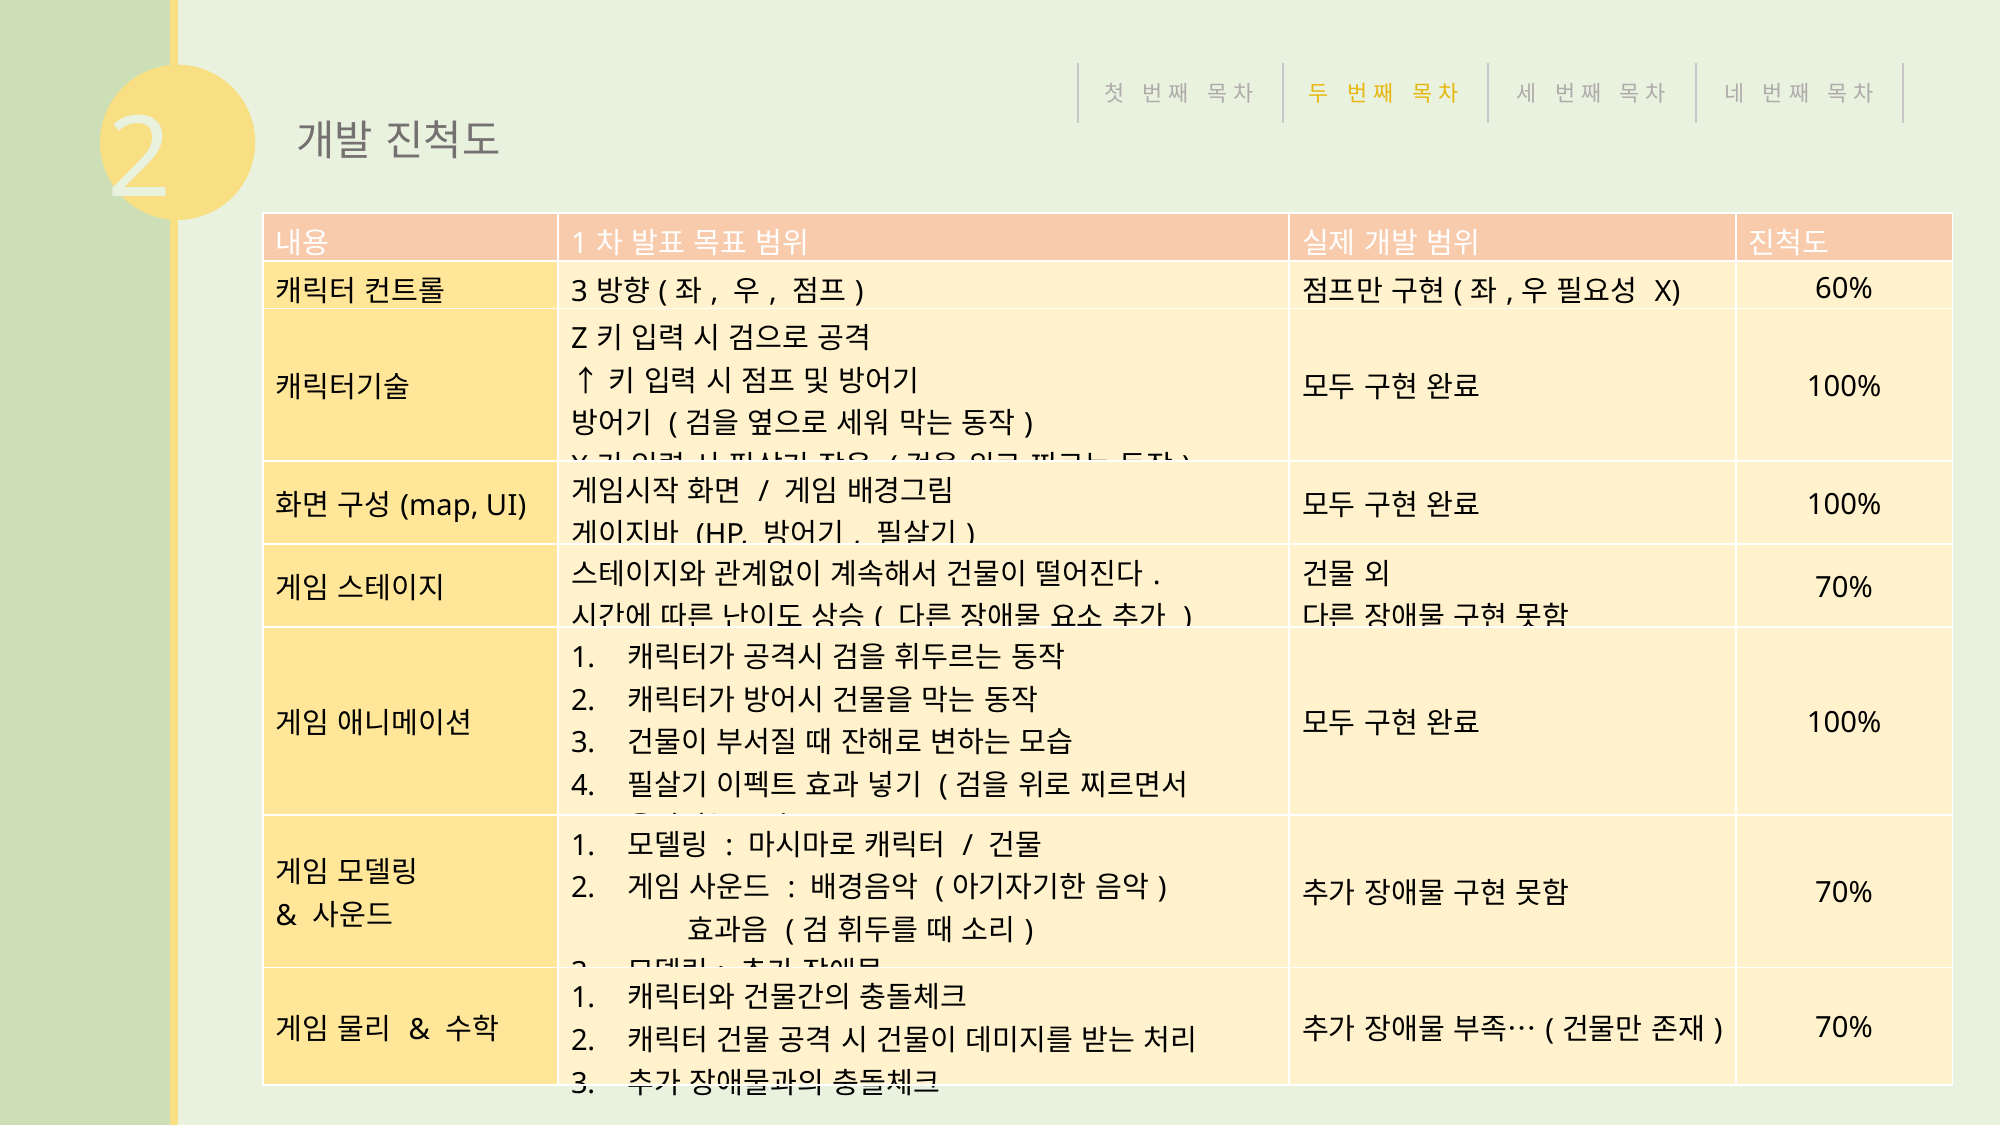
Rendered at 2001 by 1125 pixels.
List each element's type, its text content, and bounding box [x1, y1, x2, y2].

table_header 내용 [264, 214, 557, 260]
table_header 실제 개발 범위 [1290, 214, 1735, 260]
table_header 진척도 [1737, 214, 1952, 260]
table_cell 캐릭터기술 [264, 309, 557, 460]
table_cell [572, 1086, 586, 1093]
table_cell 캐릭터와 건물간의 충돌체크 캐릭터 건물 공격 시 건물이 데미지를 받는 처리 추가 장애물과의 충돌체크 [559, 968, 1288, 1084]
table_cell 100% [1737, 309, 1952, 460]
table_cell 70% [1737, 545, 1952, 626]
table_cell 게임시작 화면 / 게임 배경그림 게이지바 (HP, 방어기, 필살기) [559, 462, 1288, 543]
table_cell 모두 구현 완료 [1290, 628, 1735, 814]
table_cell 추가 장애물 구현 못함 [1290, 816, 1735, 967]
table_cell 캐릭터 컨트롤 [264, 262, 557, 308]
text_box 세 번째 목차 [1502, 71, 1682, 113]
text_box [92, 64, 256, 228]
table_header 1차 발표 목표 범위 [559, 214, 1288, 260]
table_cell 100% [1737, 462, 1952, 543]
text_box [0, 0, 170, 1125]
table_cell 게임 물리 & 수학 [264, 968, 557, 1084]
table_cell 모두 구현 완료 [1290, 309, 1735, 460]
table_cell 모두 구현 완료 [1290, 462, 1735, 543]
table_cell 화면 구성(map, UI) [264, 462, 557, 543]
table_cell 3방향(좌, 우, 점프) [559, 262, 1288, 308]
table_cell Z키 입력 시 검으로 공격 ↑키 입력 시 점프 및 방어기 방어기 (검을 옆으로 세워 막는 동작) X키 입력 시 필살기 작용 (검을 위로 찌르는 동작) [559, 309, 1288, 460]
table_cell 게임 모델링 & 사운드 [264, 816, 557, 967]
text_box 두 번째 목차 [1294, 71, 1474, 113]
table_cell 모델링 : 마시마로 캐릭터 / 건물 게임 사운드 : 배경음악 (아기자기한 음악) 효과음 (검 휘두를 때 소리) 모델링: 추가 장애물 [559, 816, 1288, 967]
table_cell 70% [1737, 968, 1952, 1084]
table_cell 게임 애니메이션 [264, 628, 557, 814]
table_cell 추가 장애물 부족…(건물만 존재) [1290, 968, 1735, 1084]
table_cell 100% [1737, 628, 1952, 814]
text_box 네 번째 목차 [1709, 71, 1890, 113]
table_cell 점프만 구현(좌,우 필요성 X) [1290, 262, 1735, 308]
table_cell 건물 외 다른 장애물 구현 못함 [1290, 545, 1735, 626]
text_box 첫 번째 목차 [1089, 71, 1269, 113]
table_cell 게임 스테이지 [264, 545, 557, 626]
table_cell 70% [1737, 816, 1952, 967]
table_cell 스테이지와 관계없이 계속해서 건물이 떨어진다. 시간에 따른 난이도 상승( 다른 장애물 요소 추가 ) [559, 545, 1288, 626]
table_cell 캐릭터가 공격시 검을 휘두르는 동작 캐릭터가 방어시 건물을 막는 동작 건물이 부서질 때 잔해로 변하는 모습 필살기 이펙트 효과 넣기 (검을 위로 찌르면서 올라가는 모습 ) [559, 628, 1288, 814]
table_cell 60% [1737, 262, 1952, 308]
text_box 개발 진척도 [281, 106, 516, 172]
